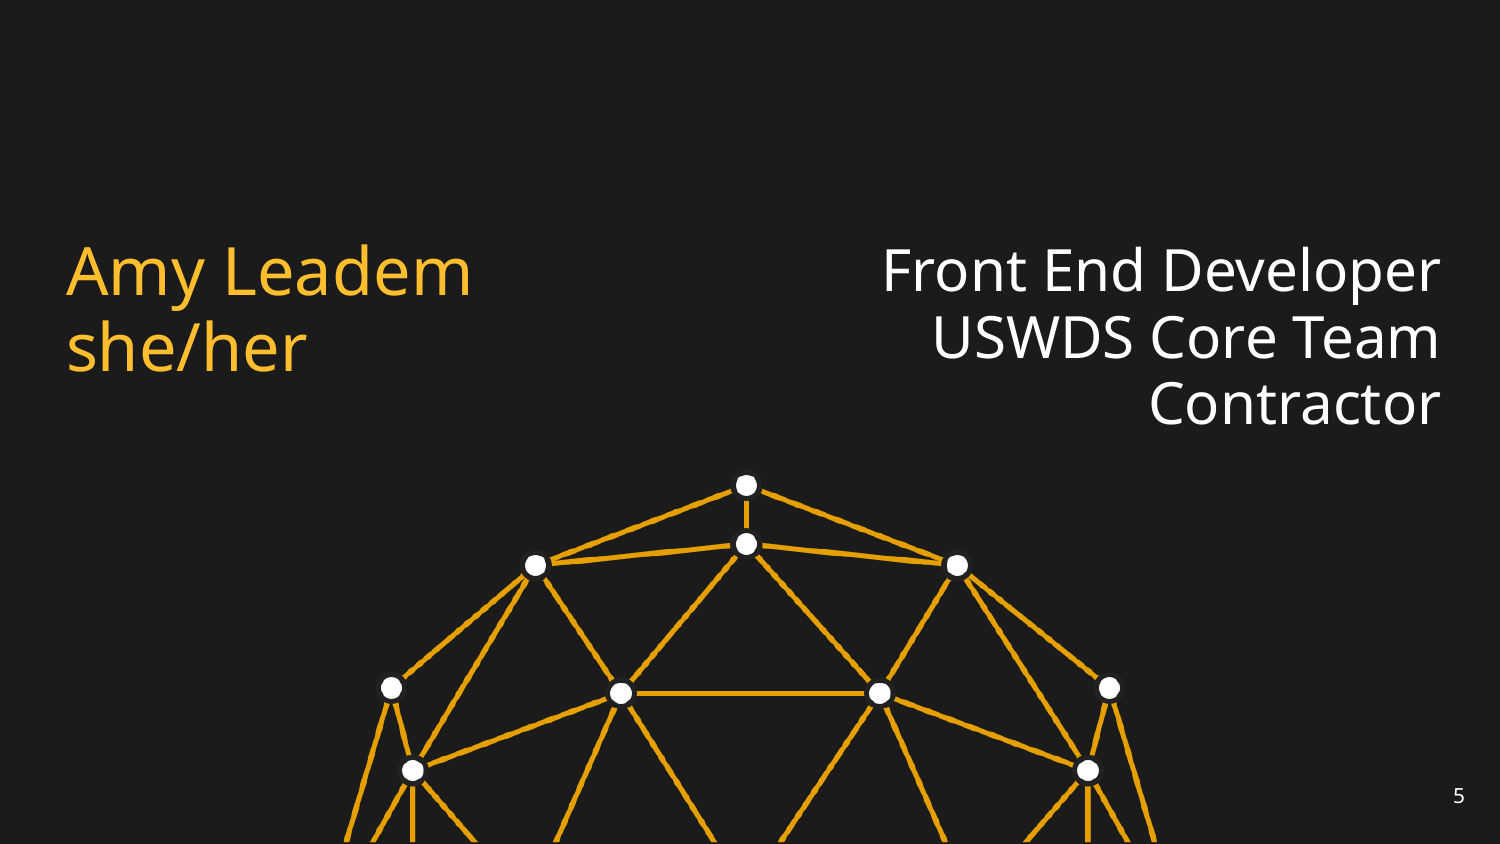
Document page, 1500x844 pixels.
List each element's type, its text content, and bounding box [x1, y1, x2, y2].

title Amy Leadem she/her [51, 223, 750, 399]
picture [327, 469, 1173, 844]
subtitle Front End Developer USWDS Core Team Contractor [750, 223, 1457, 399]
slide_number 5 [1389, 764, 1480, 830]
